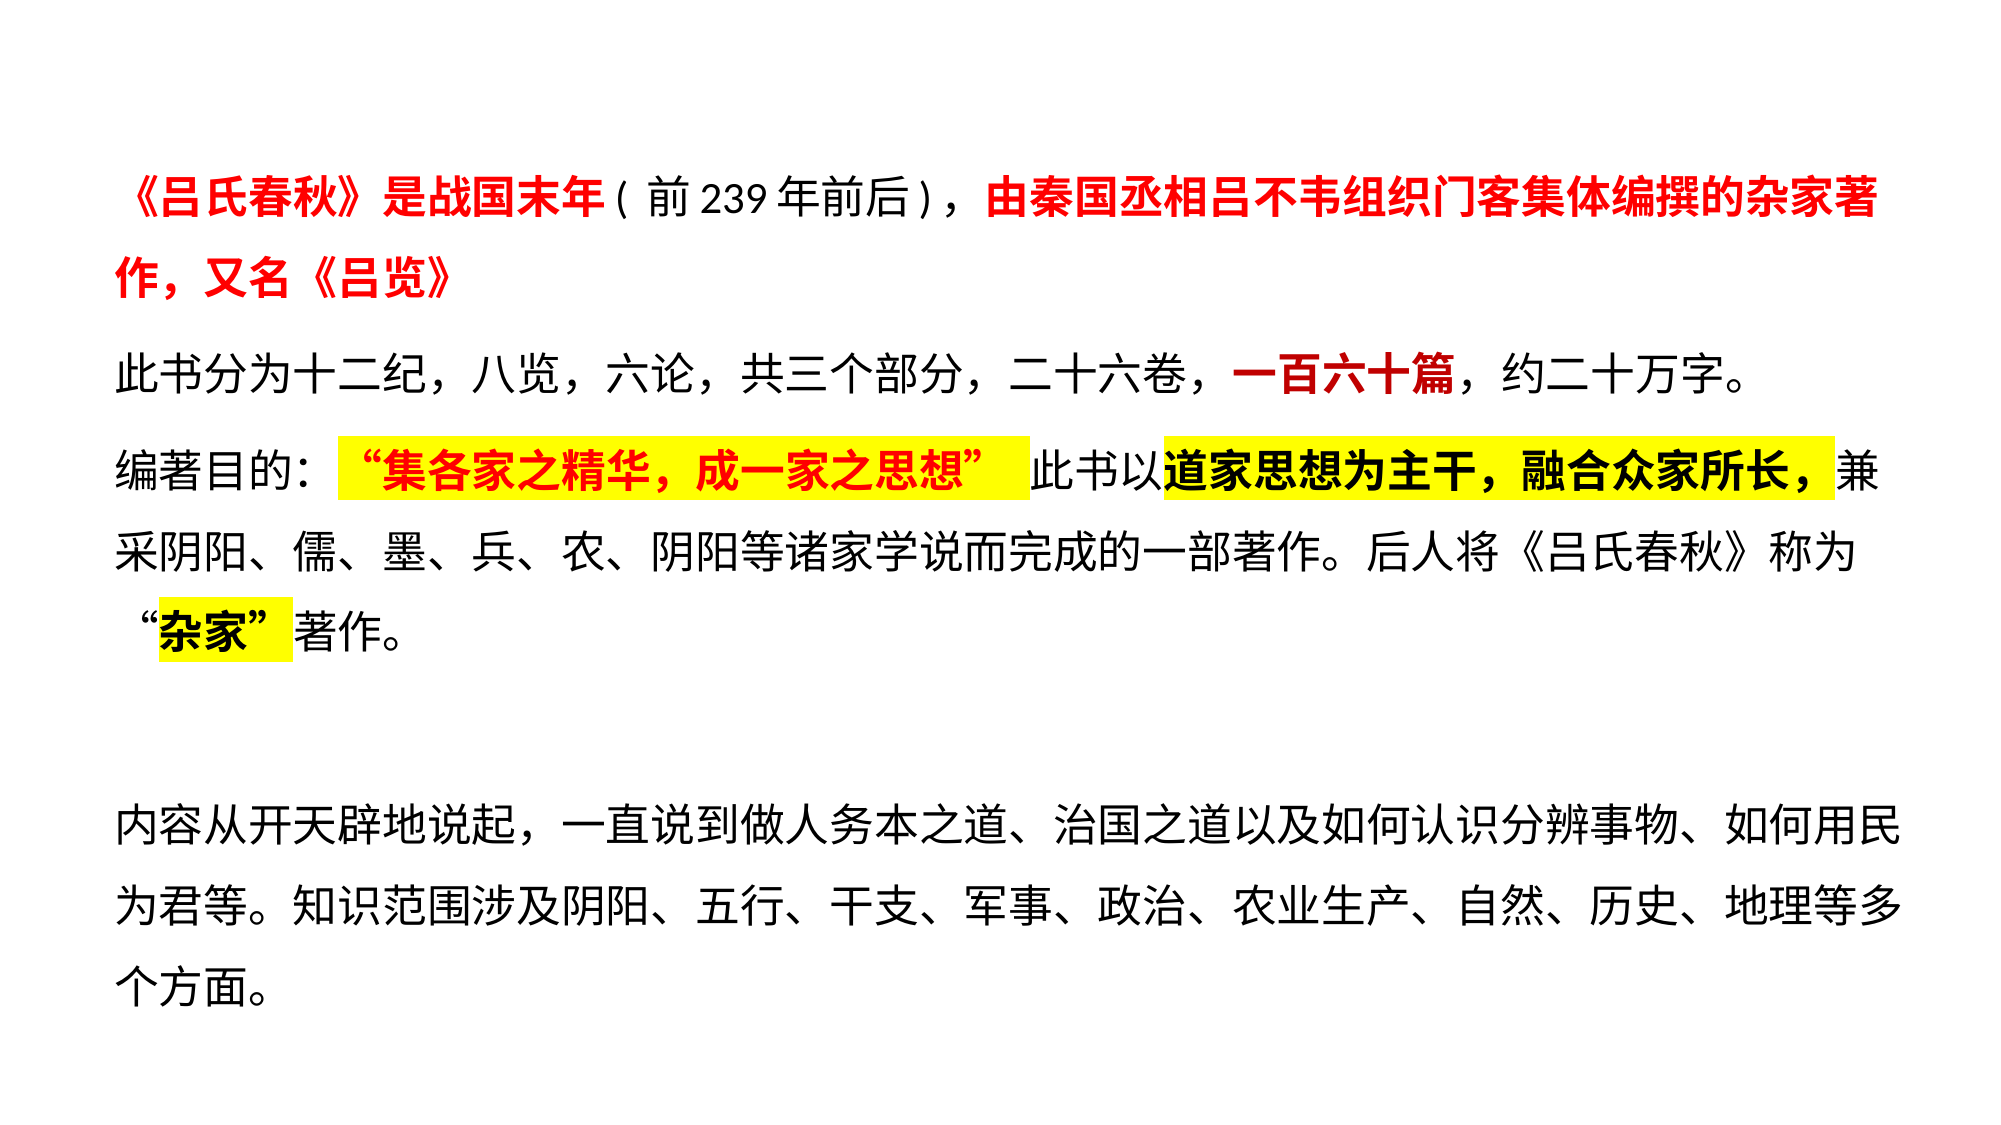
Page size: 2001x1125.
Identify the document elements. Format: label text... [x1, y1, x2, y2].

list 《吕氏春秋》是战国末年( 前239年前后)，由秦国丞相吕不韦组织门客集体编撰的杂家著作，又名《吕览》 此书分为十二纪，八览，六论，共三个部分，二十六卷，一百六十篇，约二十万字。 编著目的：“集各家之精华，成一家之思想” 此书以道家思想为主干，融合众家所长，兼采阴阳、儒、墨、兵、农、阴阳等诸家学说而完成的一部著作。后人将《吕氏春秋》称为“杂家”著作。 内容从开天辟地说起，一直说到做人务本之道、治国之道以及如何认识分辨事物、如何用民为君等。知识范围涉及阴阳、五行、干支、军事、政治、农业生产、自然、历史、地理等多个方面。 [99, 134, 1935, 1022]
